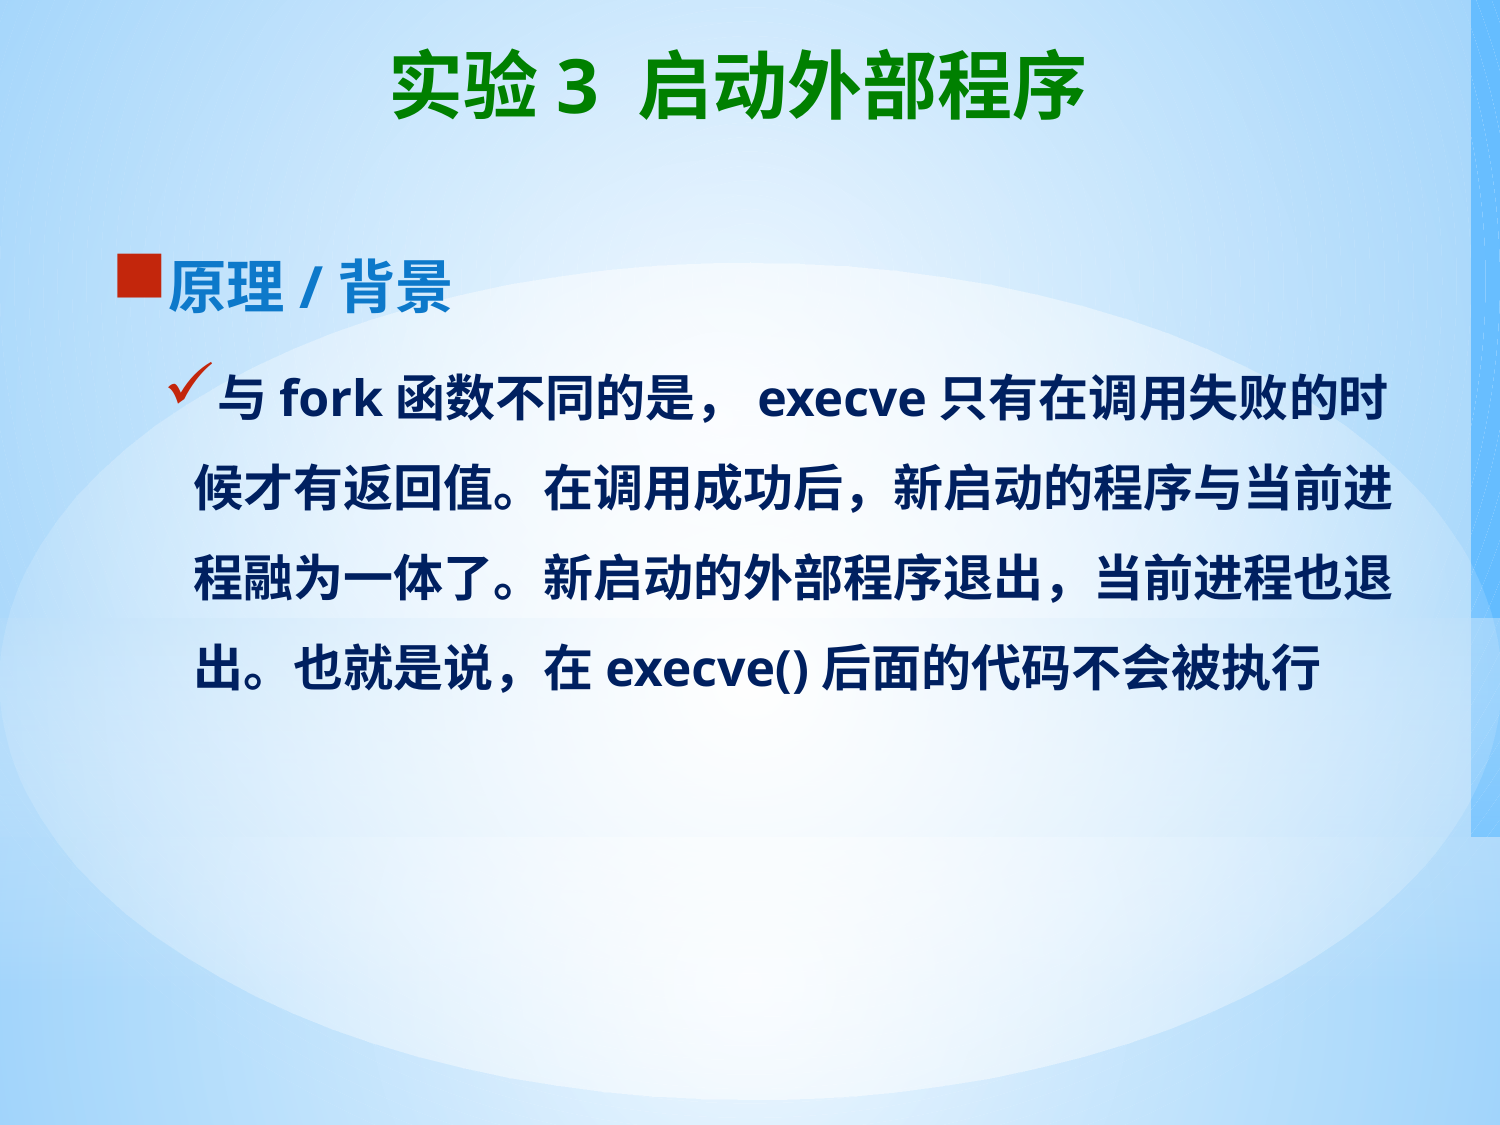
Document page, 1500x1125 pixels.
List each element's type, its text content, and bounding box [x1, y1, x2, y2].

list 原理/背景 与fork函数不同的是，execve只有在调用失败的时候才有返回值。在调用成功后，新启动的程序与当前进程融为一体了。新启动的外部程序退出，当前进程也退出。也就是说，在execve()后面的代码不会被执行 [88, 208, 1447, 1071]
title 实验3 启动外部程序 [88, 30, 1388, 149]
